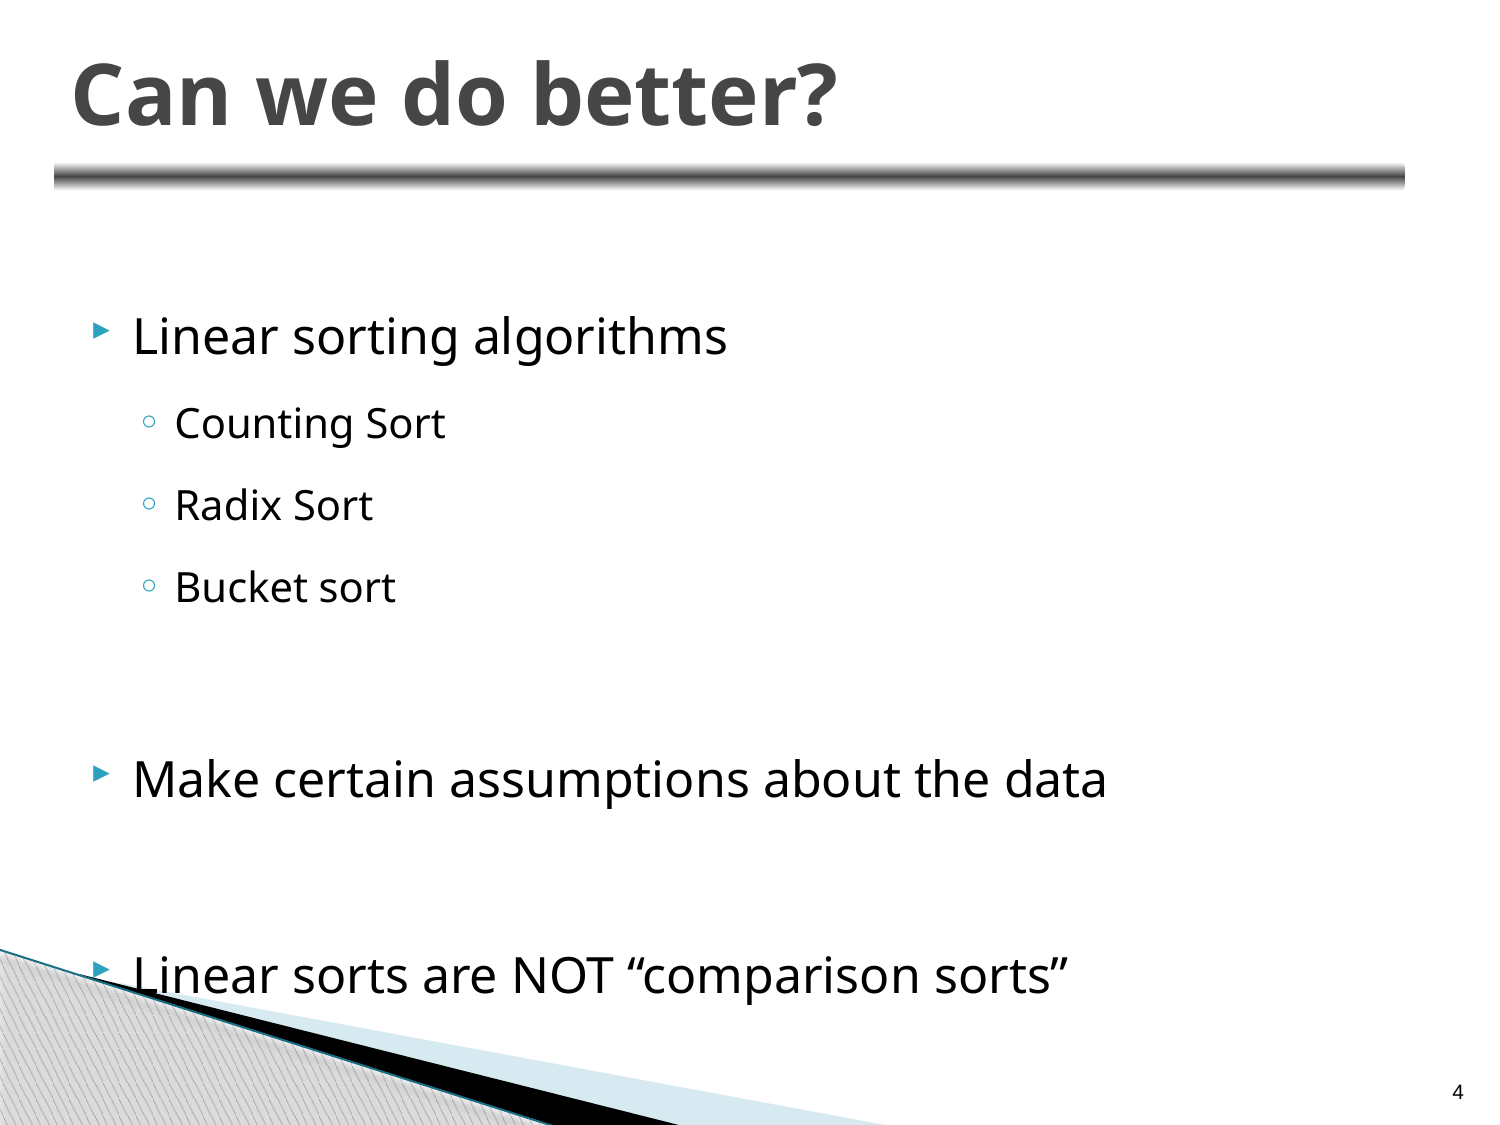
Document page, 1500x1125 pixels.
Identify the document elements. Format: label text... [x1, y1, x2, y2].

slide_number 4 [1418, 1051, 1479, 1112]
list Linear sorting algorithms Counting Sort Radix Sort Bucket sort Make certain assumptions about the data Linear sorts are NOT “comparison sorts” [57, 199, 1400, 1032]
title Can we do better? [55, 16, 1406, 166]
